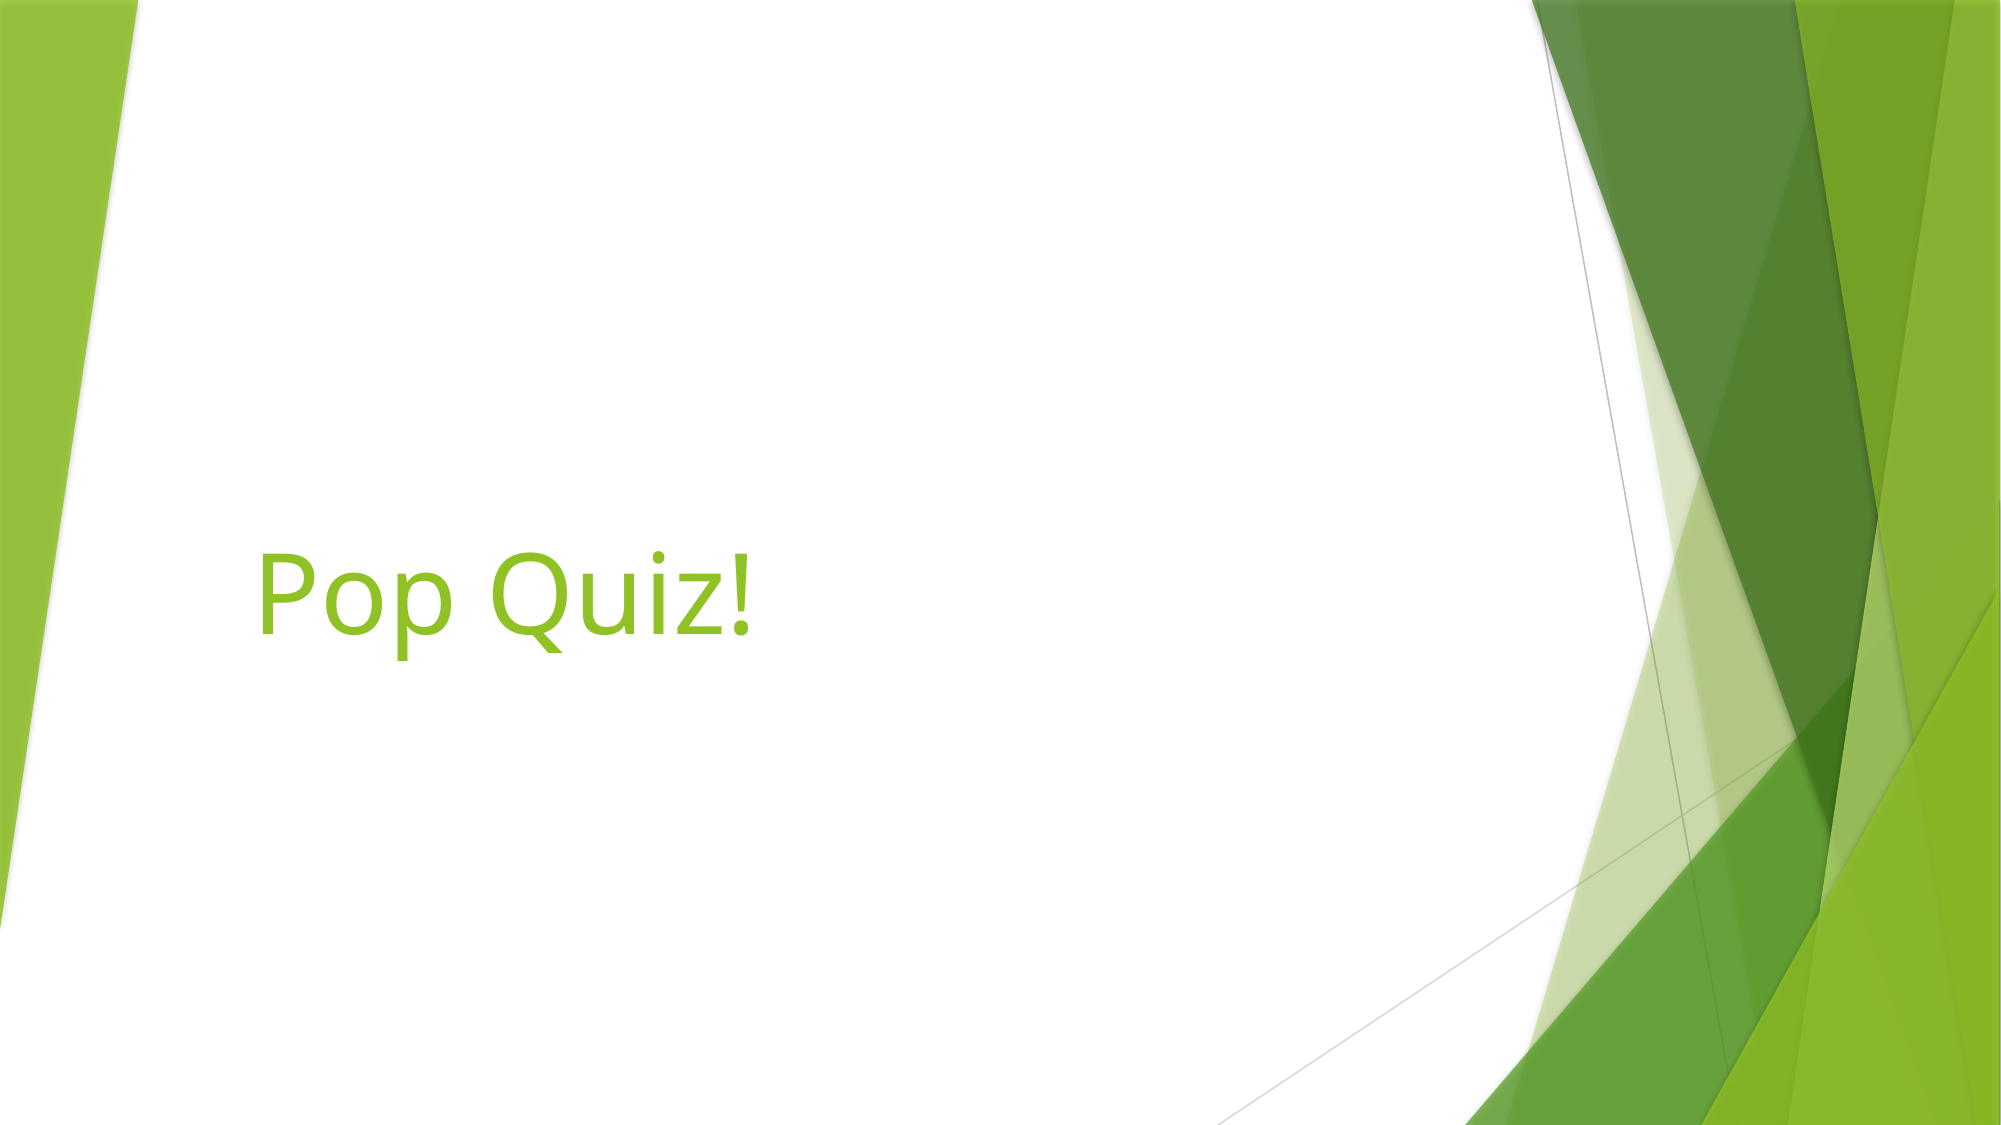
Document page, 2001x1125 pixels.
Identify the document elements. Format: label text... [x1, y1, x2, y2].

title Pop Quiz! [237, 394, 1512, 665]
